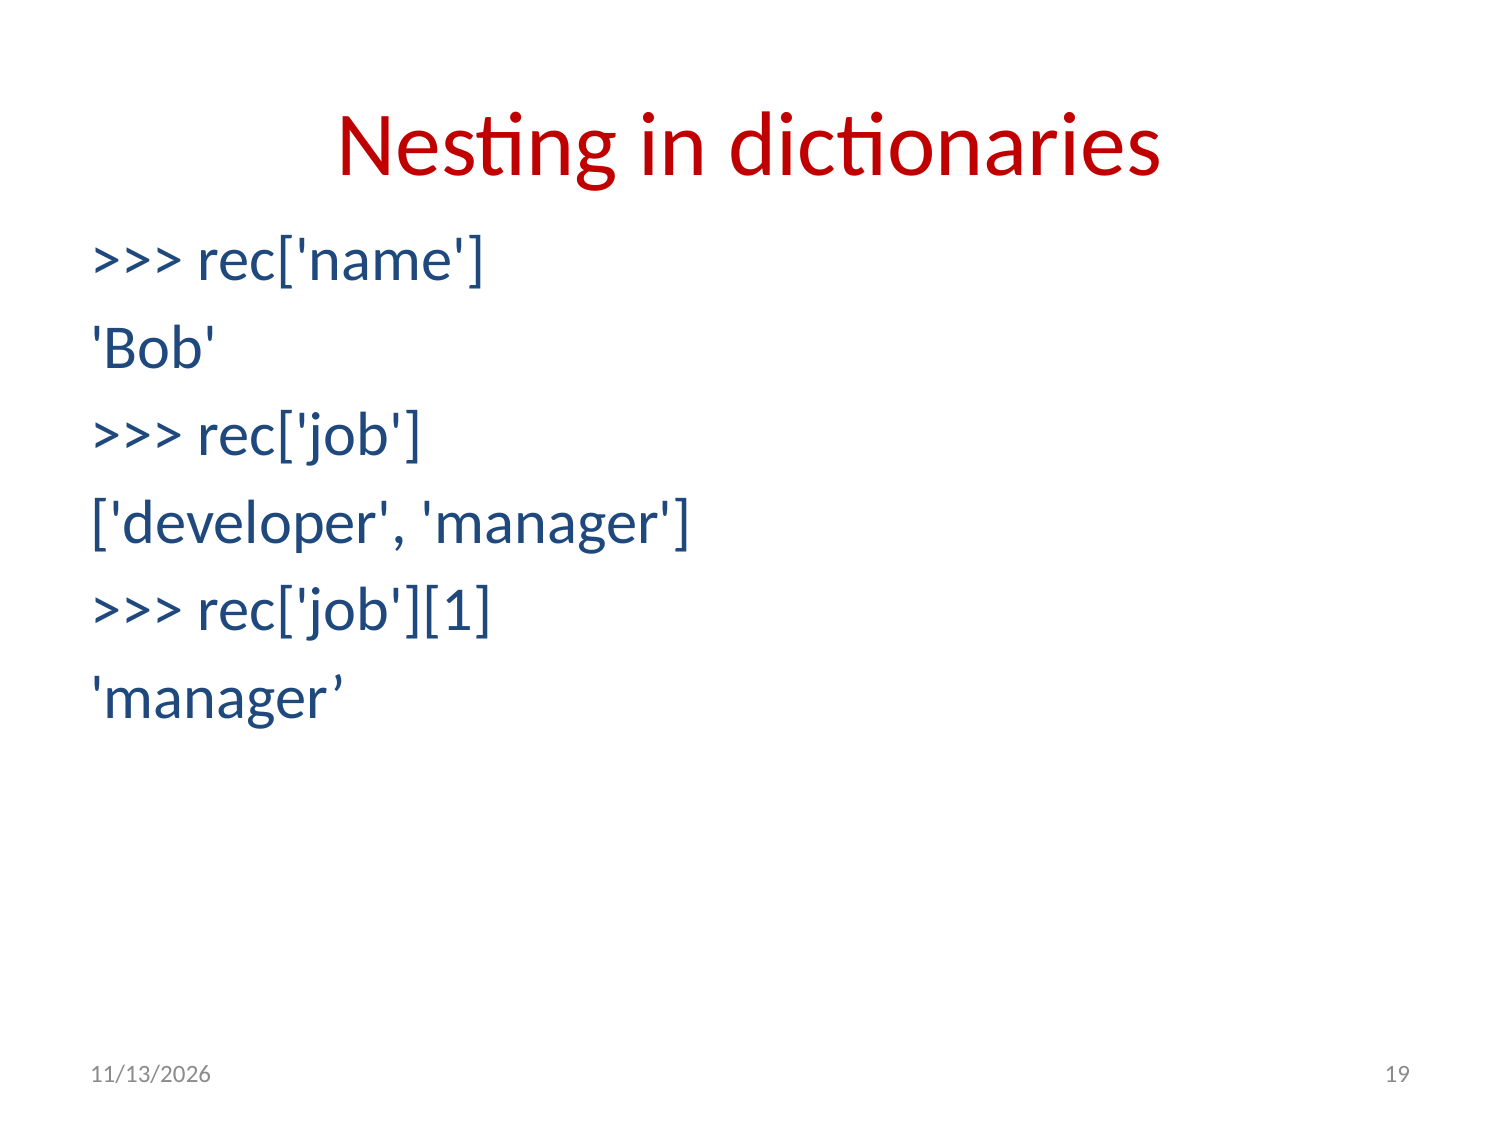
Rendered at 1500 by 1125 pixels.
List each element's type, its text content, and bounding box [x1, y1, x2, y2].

list >>> rec['name'] 'Bob' >>> rec['job'] ['developer', 'manager'] >>> rec['job'][1] 'manager’ [75, 210, 1425, 1043]
slide_number 19 [1074, 1042, 1425, 1103]
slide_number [75, 1042, 425, 1103]
title Nesting in dictionaries [75, 45, 1425, 210]
